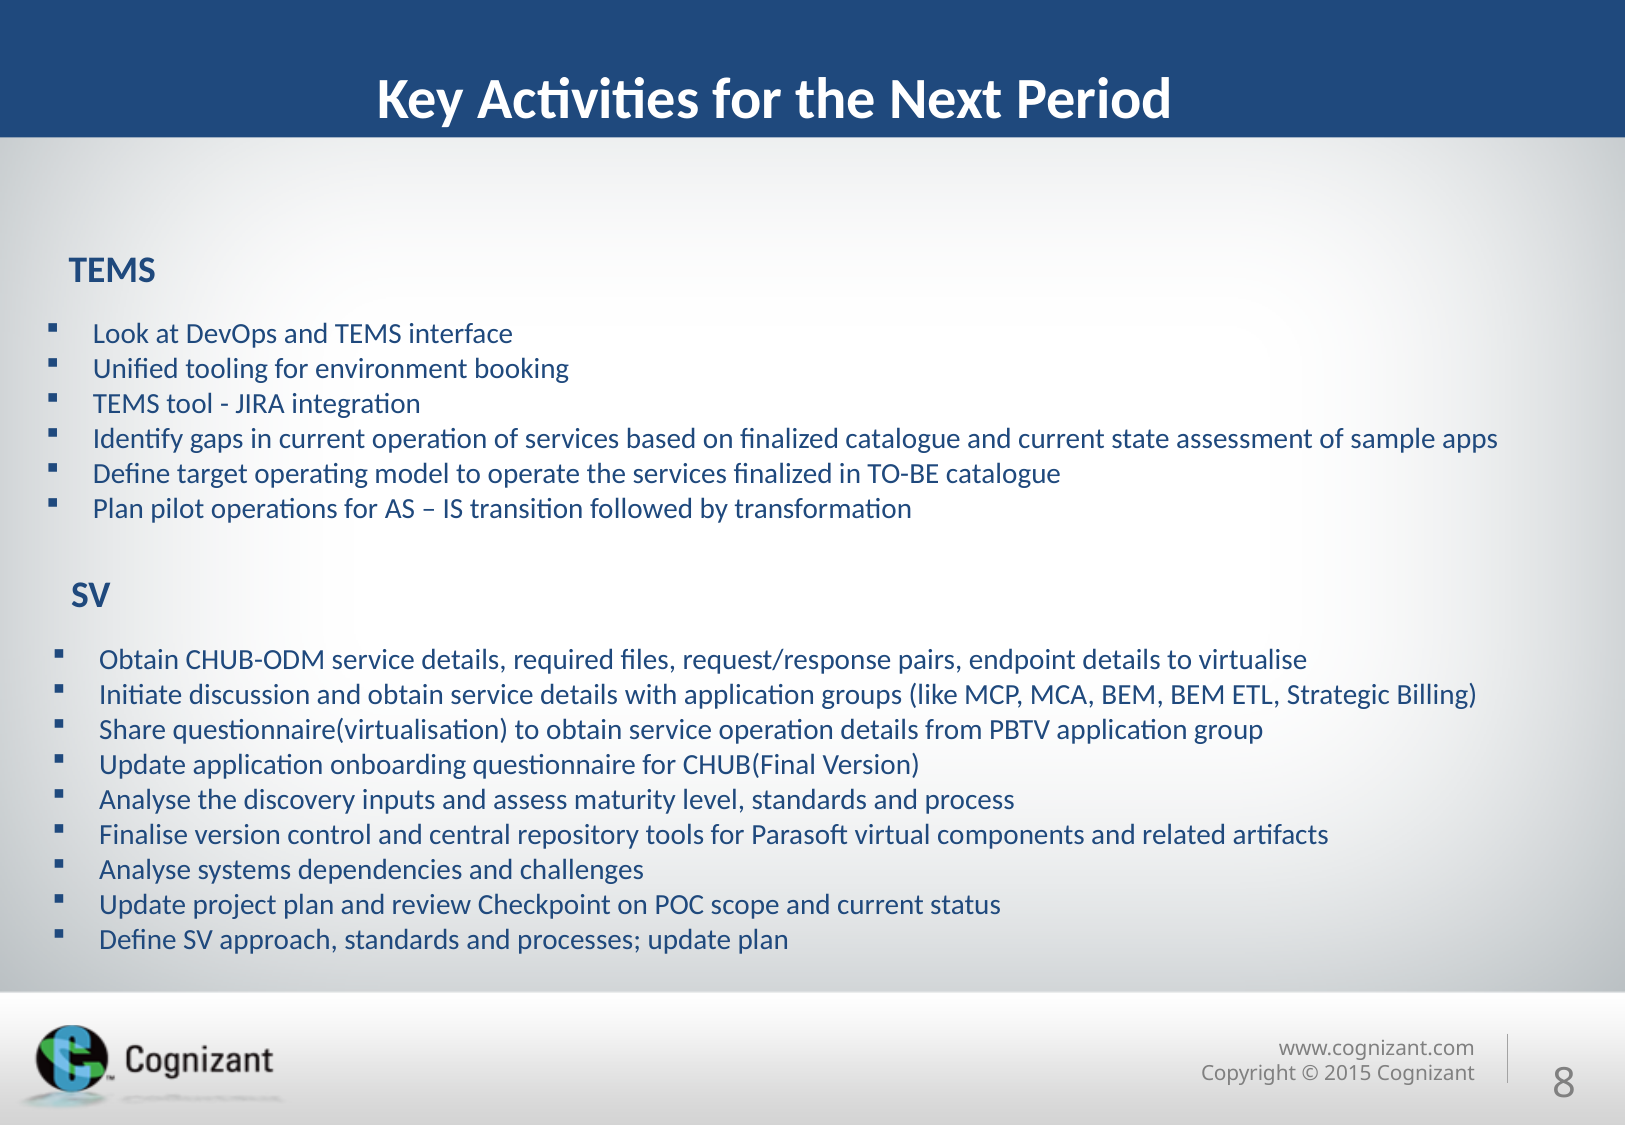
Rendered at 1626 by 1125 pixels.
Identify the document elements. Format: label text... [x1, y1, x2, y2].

text_box Look at DevOps and TEMS interface Unified tooling for environment booking TEMS tool - JIRA integration Identify gaps in current operation of services based on finalized catalogue and current state assessment of sample apps Define target operating model to operate the services finalized in TO-BE catalogue Plan pilot operations for AS – IS transition followed by transformation [31, 306, 1525, 532]
picture [0, 138, 1625, 1125]
text_box Obtain CHUB-ODM service details, required files, request/response pairs, endpoint details to virtualise Initiate discussion and obtain service details with application groups (like MCP, MCA, BEM, BEM ETL, Strategic Billing) Share questionnaire(virtualisation) to obtain service operation details from PBTV application group Update application onboarding questionnaire for CHUB(Final Version) Analyse the discovery inputs and assess maturity level, standards and process Finalise version control and central repository tools for Parasoft virtual components and related artifacts Analyse systems dependencies and challenges Update project plan and review Checkpoint on POC scope and current status Define SV approach, standards and processes; update plan [37, 633, 1625, 963]
text_box TEMS [53, 237, 292, 298]
text_box SV [56, 562, 294, 623]
title Key Activities for the Next Period [6, 8, 1545, 138]
text_box [0, 0, 1625, 138]
